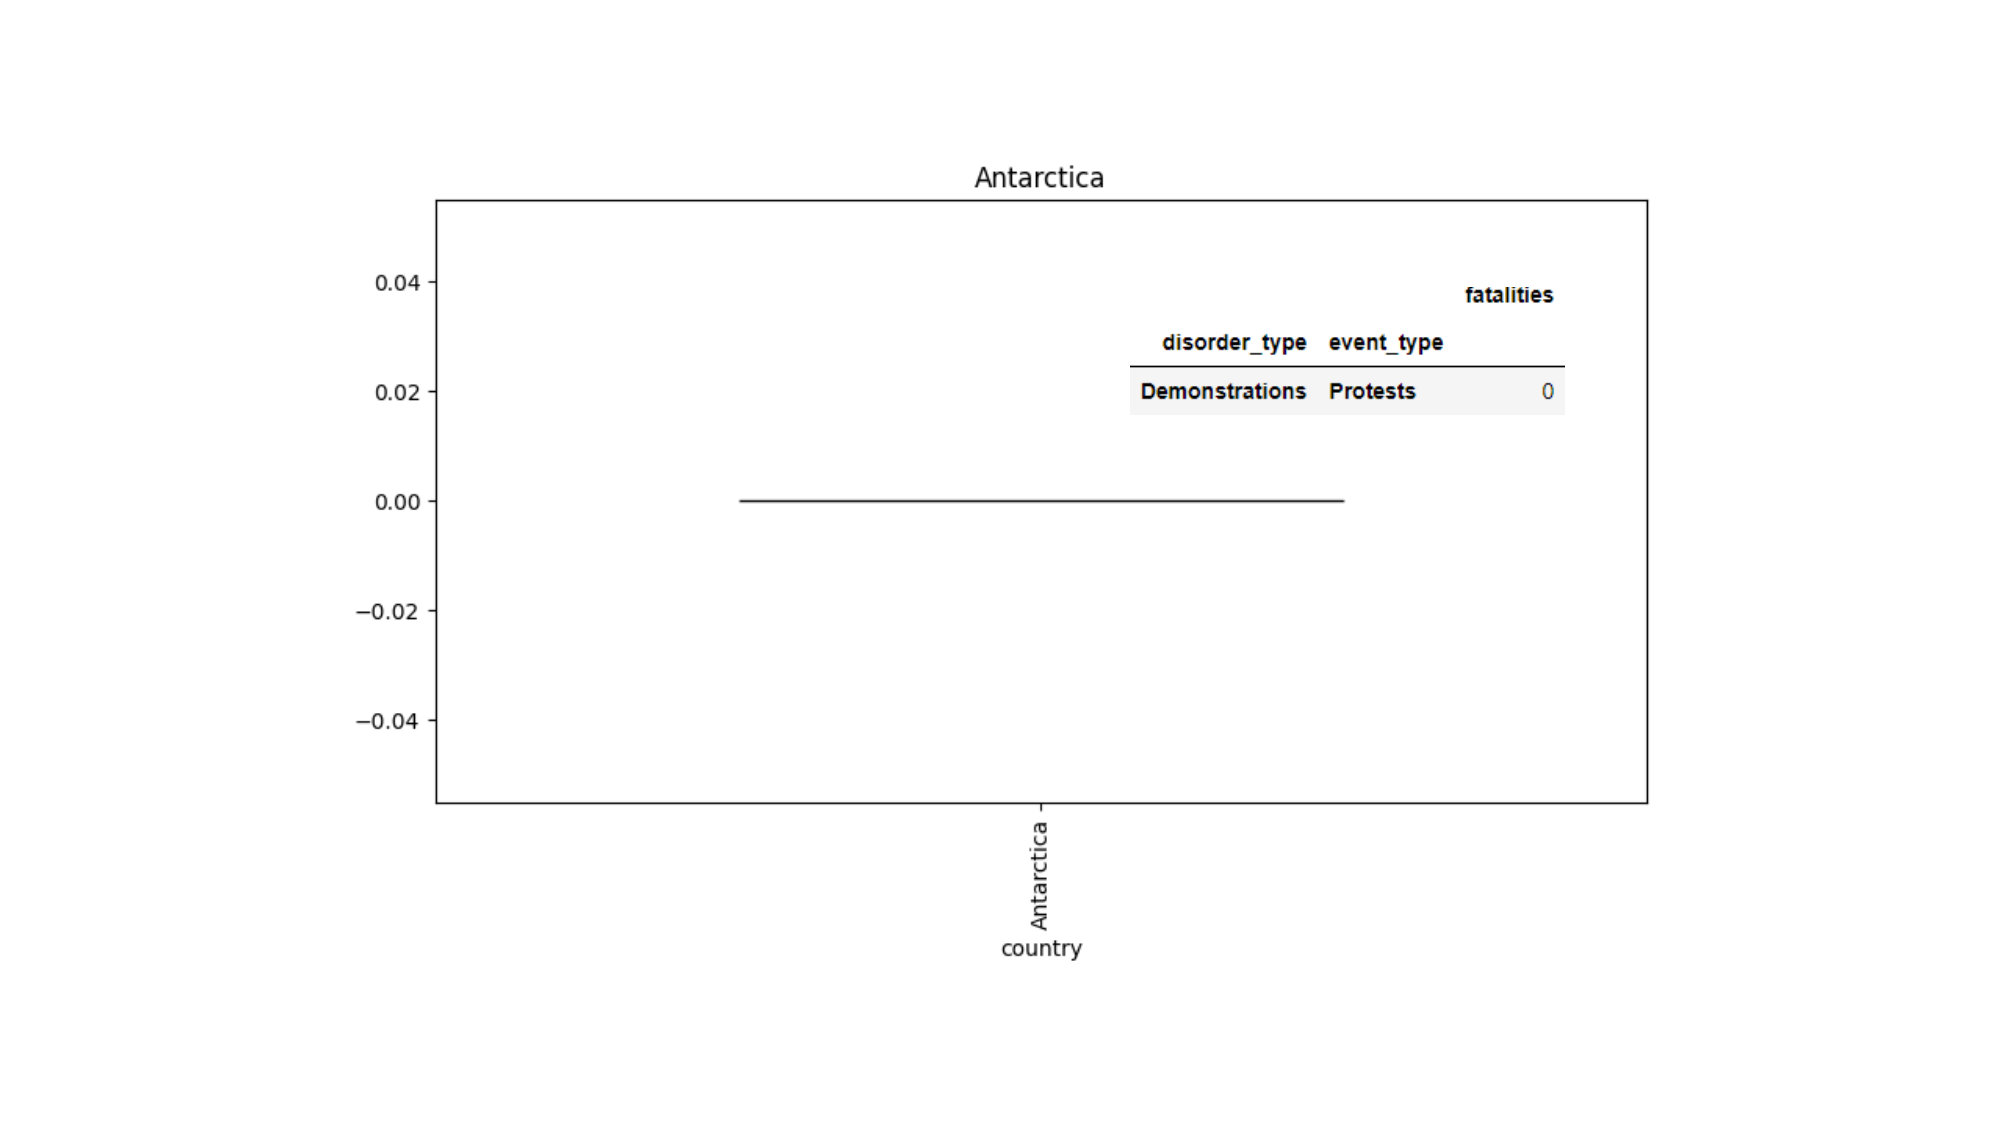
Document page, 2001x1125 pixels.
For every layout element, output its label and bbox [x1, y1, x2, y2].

picture [338, 150, 1661, 975]
